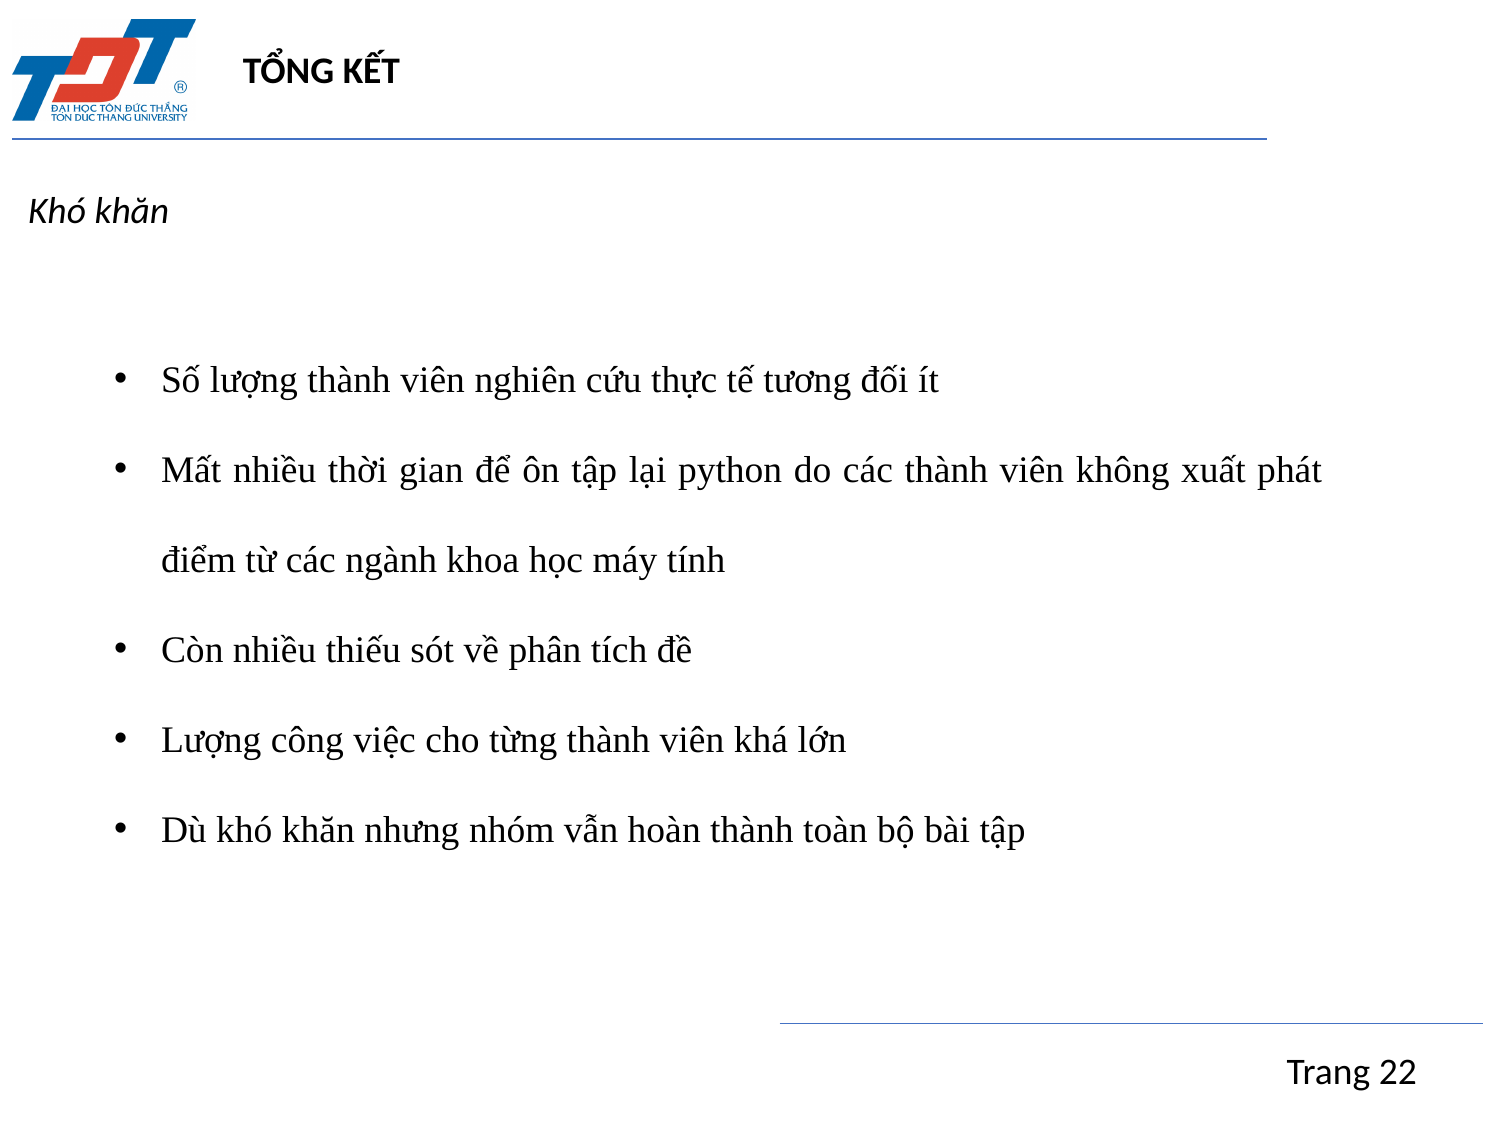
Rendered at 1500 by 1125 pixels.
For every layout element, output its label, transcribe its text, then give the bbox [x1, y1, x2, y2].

picture [12, 19, 196, 121]
text_box Trang 22 [1271, 1039, 1483, 1100]
text_box Số lượng thành viên nghiên cứu thực tế tương đối ít Mất nhiều thời gian để ôn tập lại python do các thành viên không xuất phát điểm từ các ngành khoa học máy tính Còn nhiều thiếu sót về phân tích đề Lượng công việc cho từng thành viên khá lớn Dù khó khăn nhưng nhóm vẫn hoàn thành toàn bộ bài tập [99, 302, 1339, 858]
text_box Khó khăn [13, 178, 185, 239]
text_box TỔNG KẾT [228, 38, 1272, 99]
